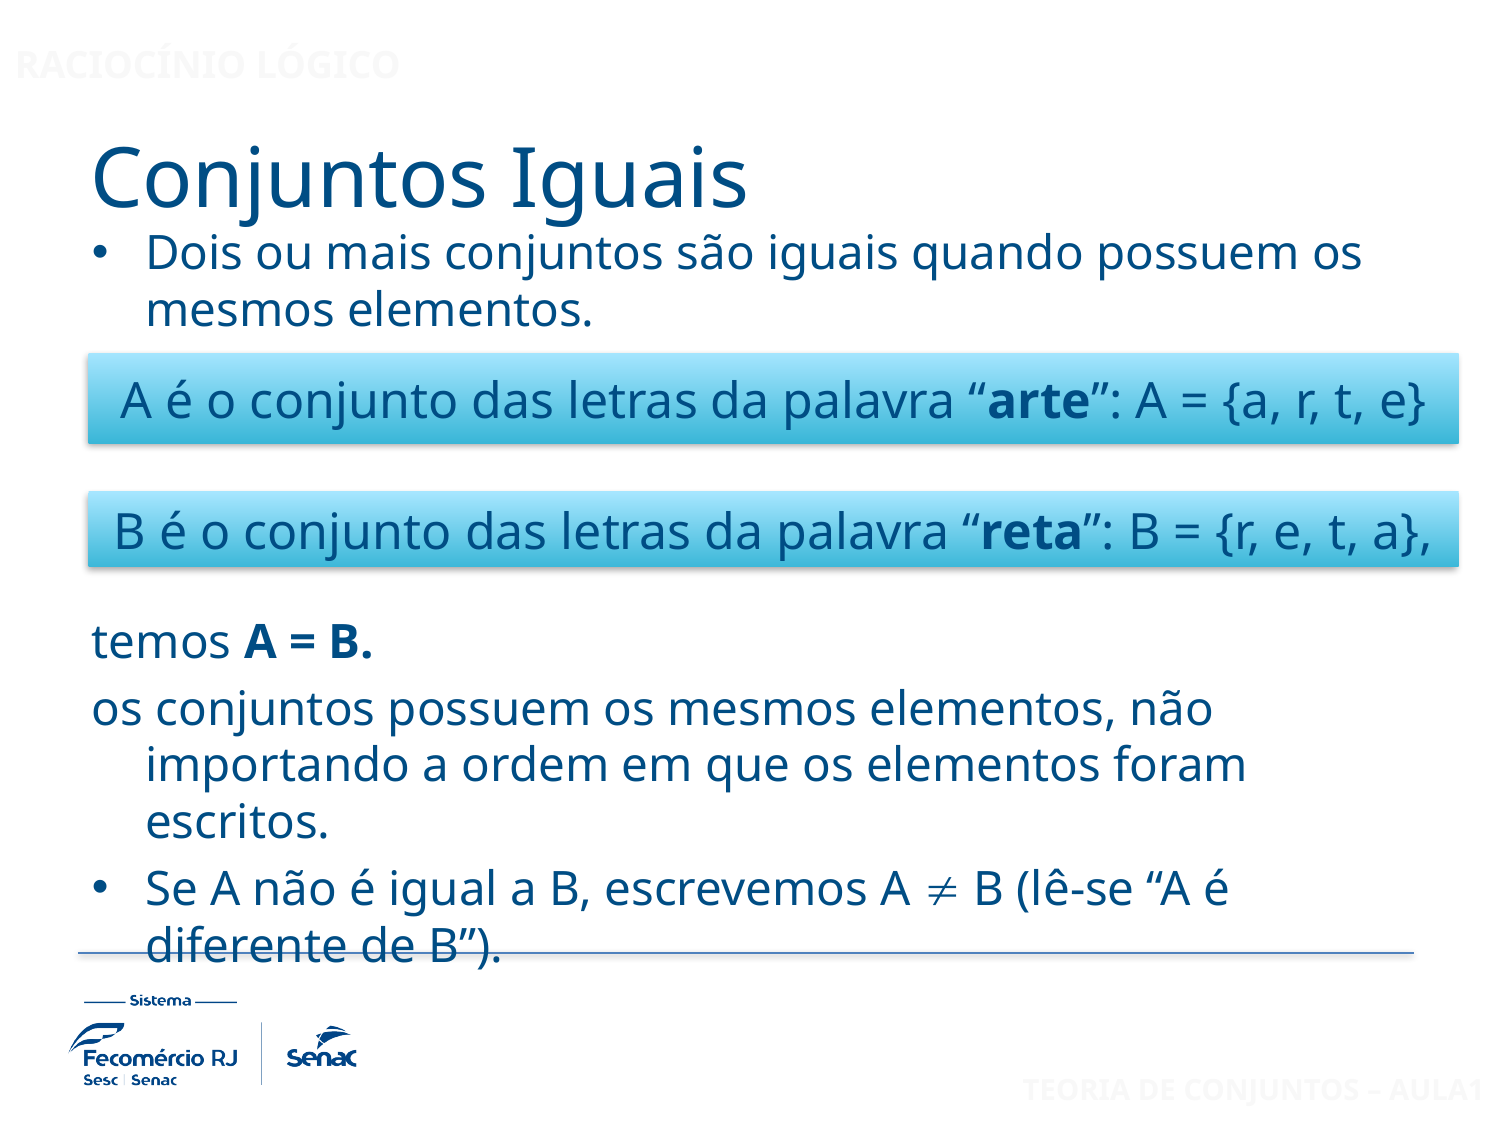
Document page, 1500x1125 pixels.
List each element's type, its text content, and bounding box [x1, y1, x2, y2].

title Conjuntos Iguais [75, 117, 1425, 305]
text_box A é o conjunto das letras da palavra “arte”: A = {a, r, t, e} [88, 353, 1459, 444]
picture [63, 990, 361, 1090]
text_box B é o conjunto das letras da palavra “reta”: B = {r, e, t, a}, [88, 491, 1459, 567]
list Dois ou mais conjuntos são iguais quando possuem os mesmos elementos. temos A = B. os conjuntos possuem os mesmos elementos, não importando a ordem em que os elementos foram escritos. Se A não é igual a B, escrevemos A  B (lê-se “A é diferente de B”). [76, 214, 1427, 988]
